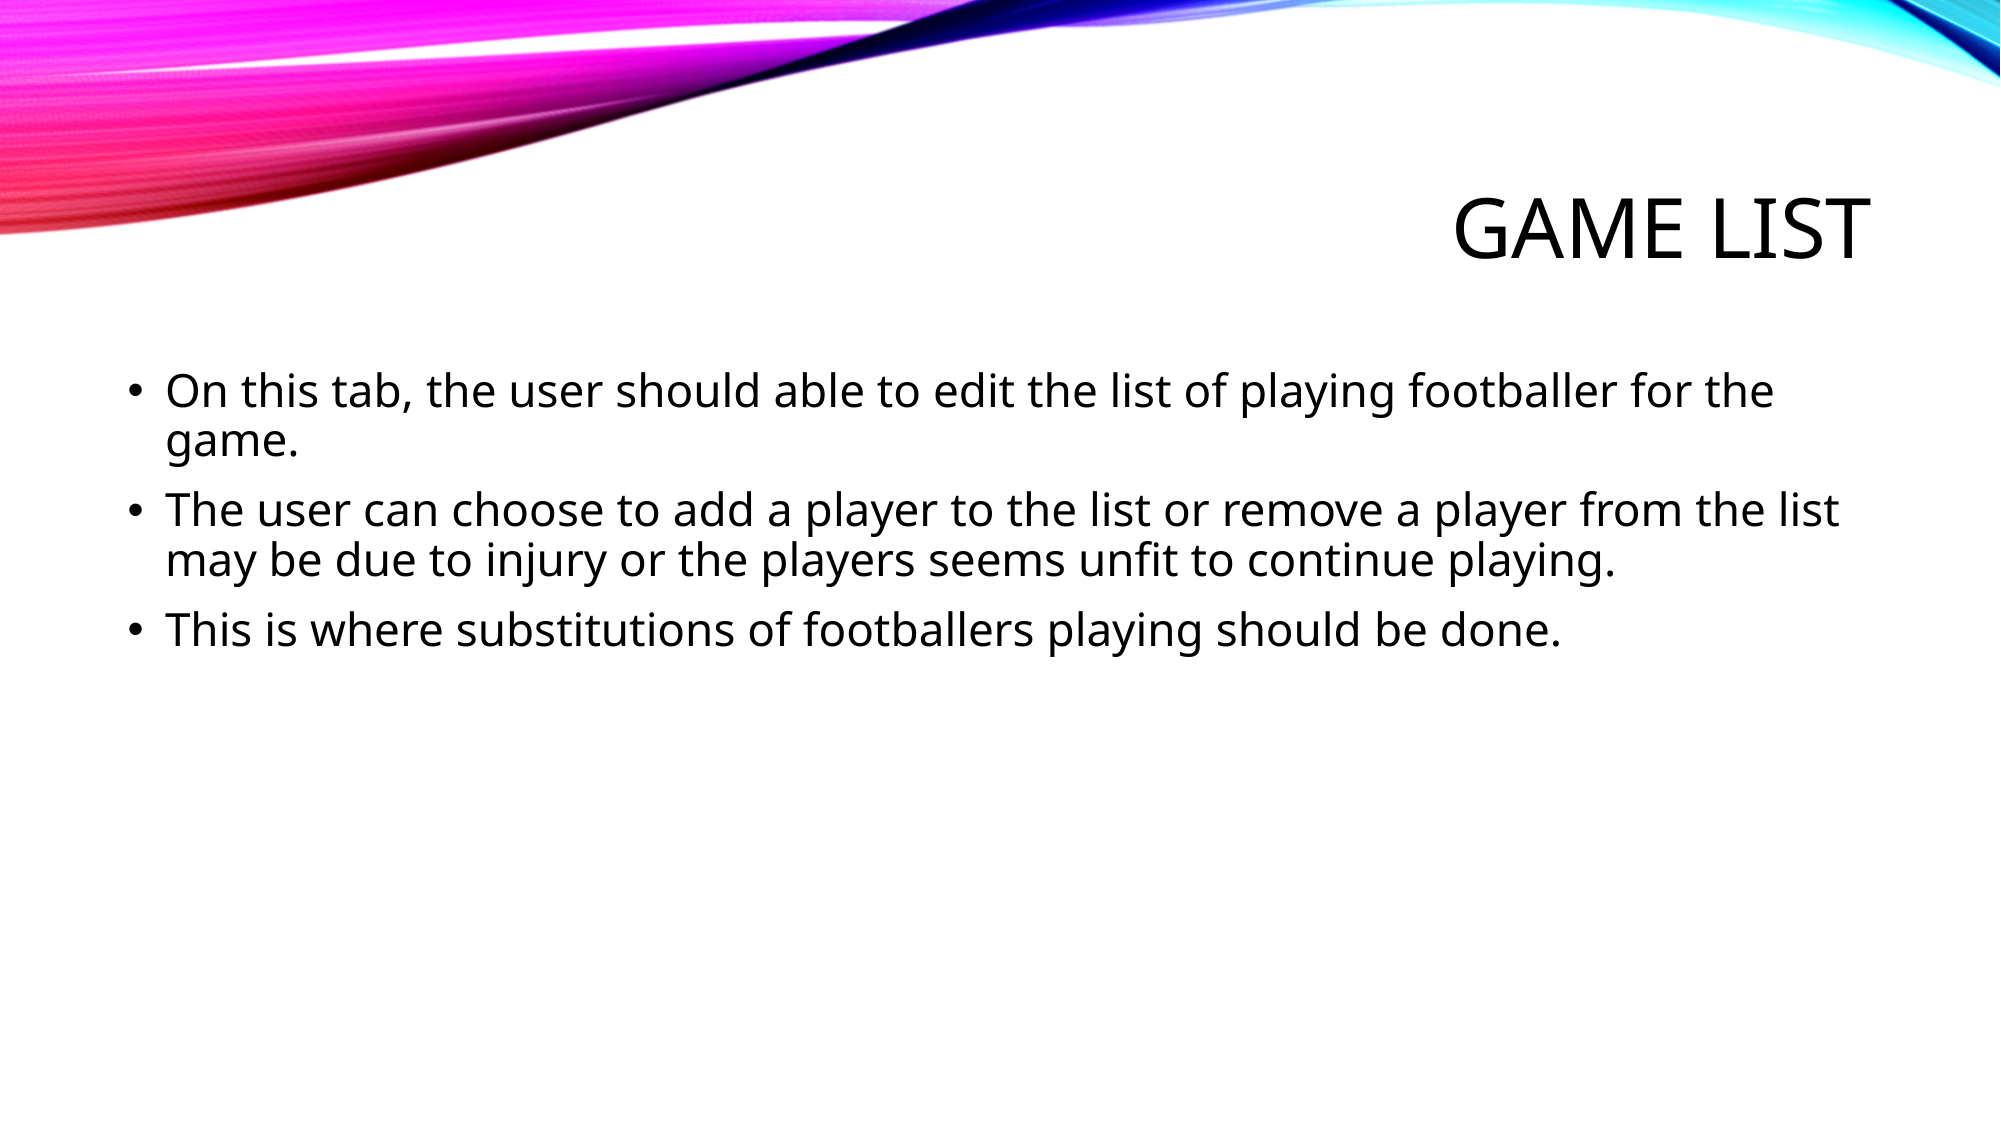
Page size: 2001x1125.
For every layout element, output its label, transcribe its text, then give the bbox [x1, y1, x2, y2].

list On this tab, the user should able to edit the list of playing footballer for the game. The user can choose to add a player to the list or remove a player from the list may be due to injury or the players seems unfit to continue playing. This is where substitutions of footballers playing should be done. [112, 360, 1888, 1021]
title Game list [474, 125, 1888, 338]
picture [1890, 0, 2000, 75]
picture [1910, 0, 2000, 45]
picture [0, 0, 2000, 237]
